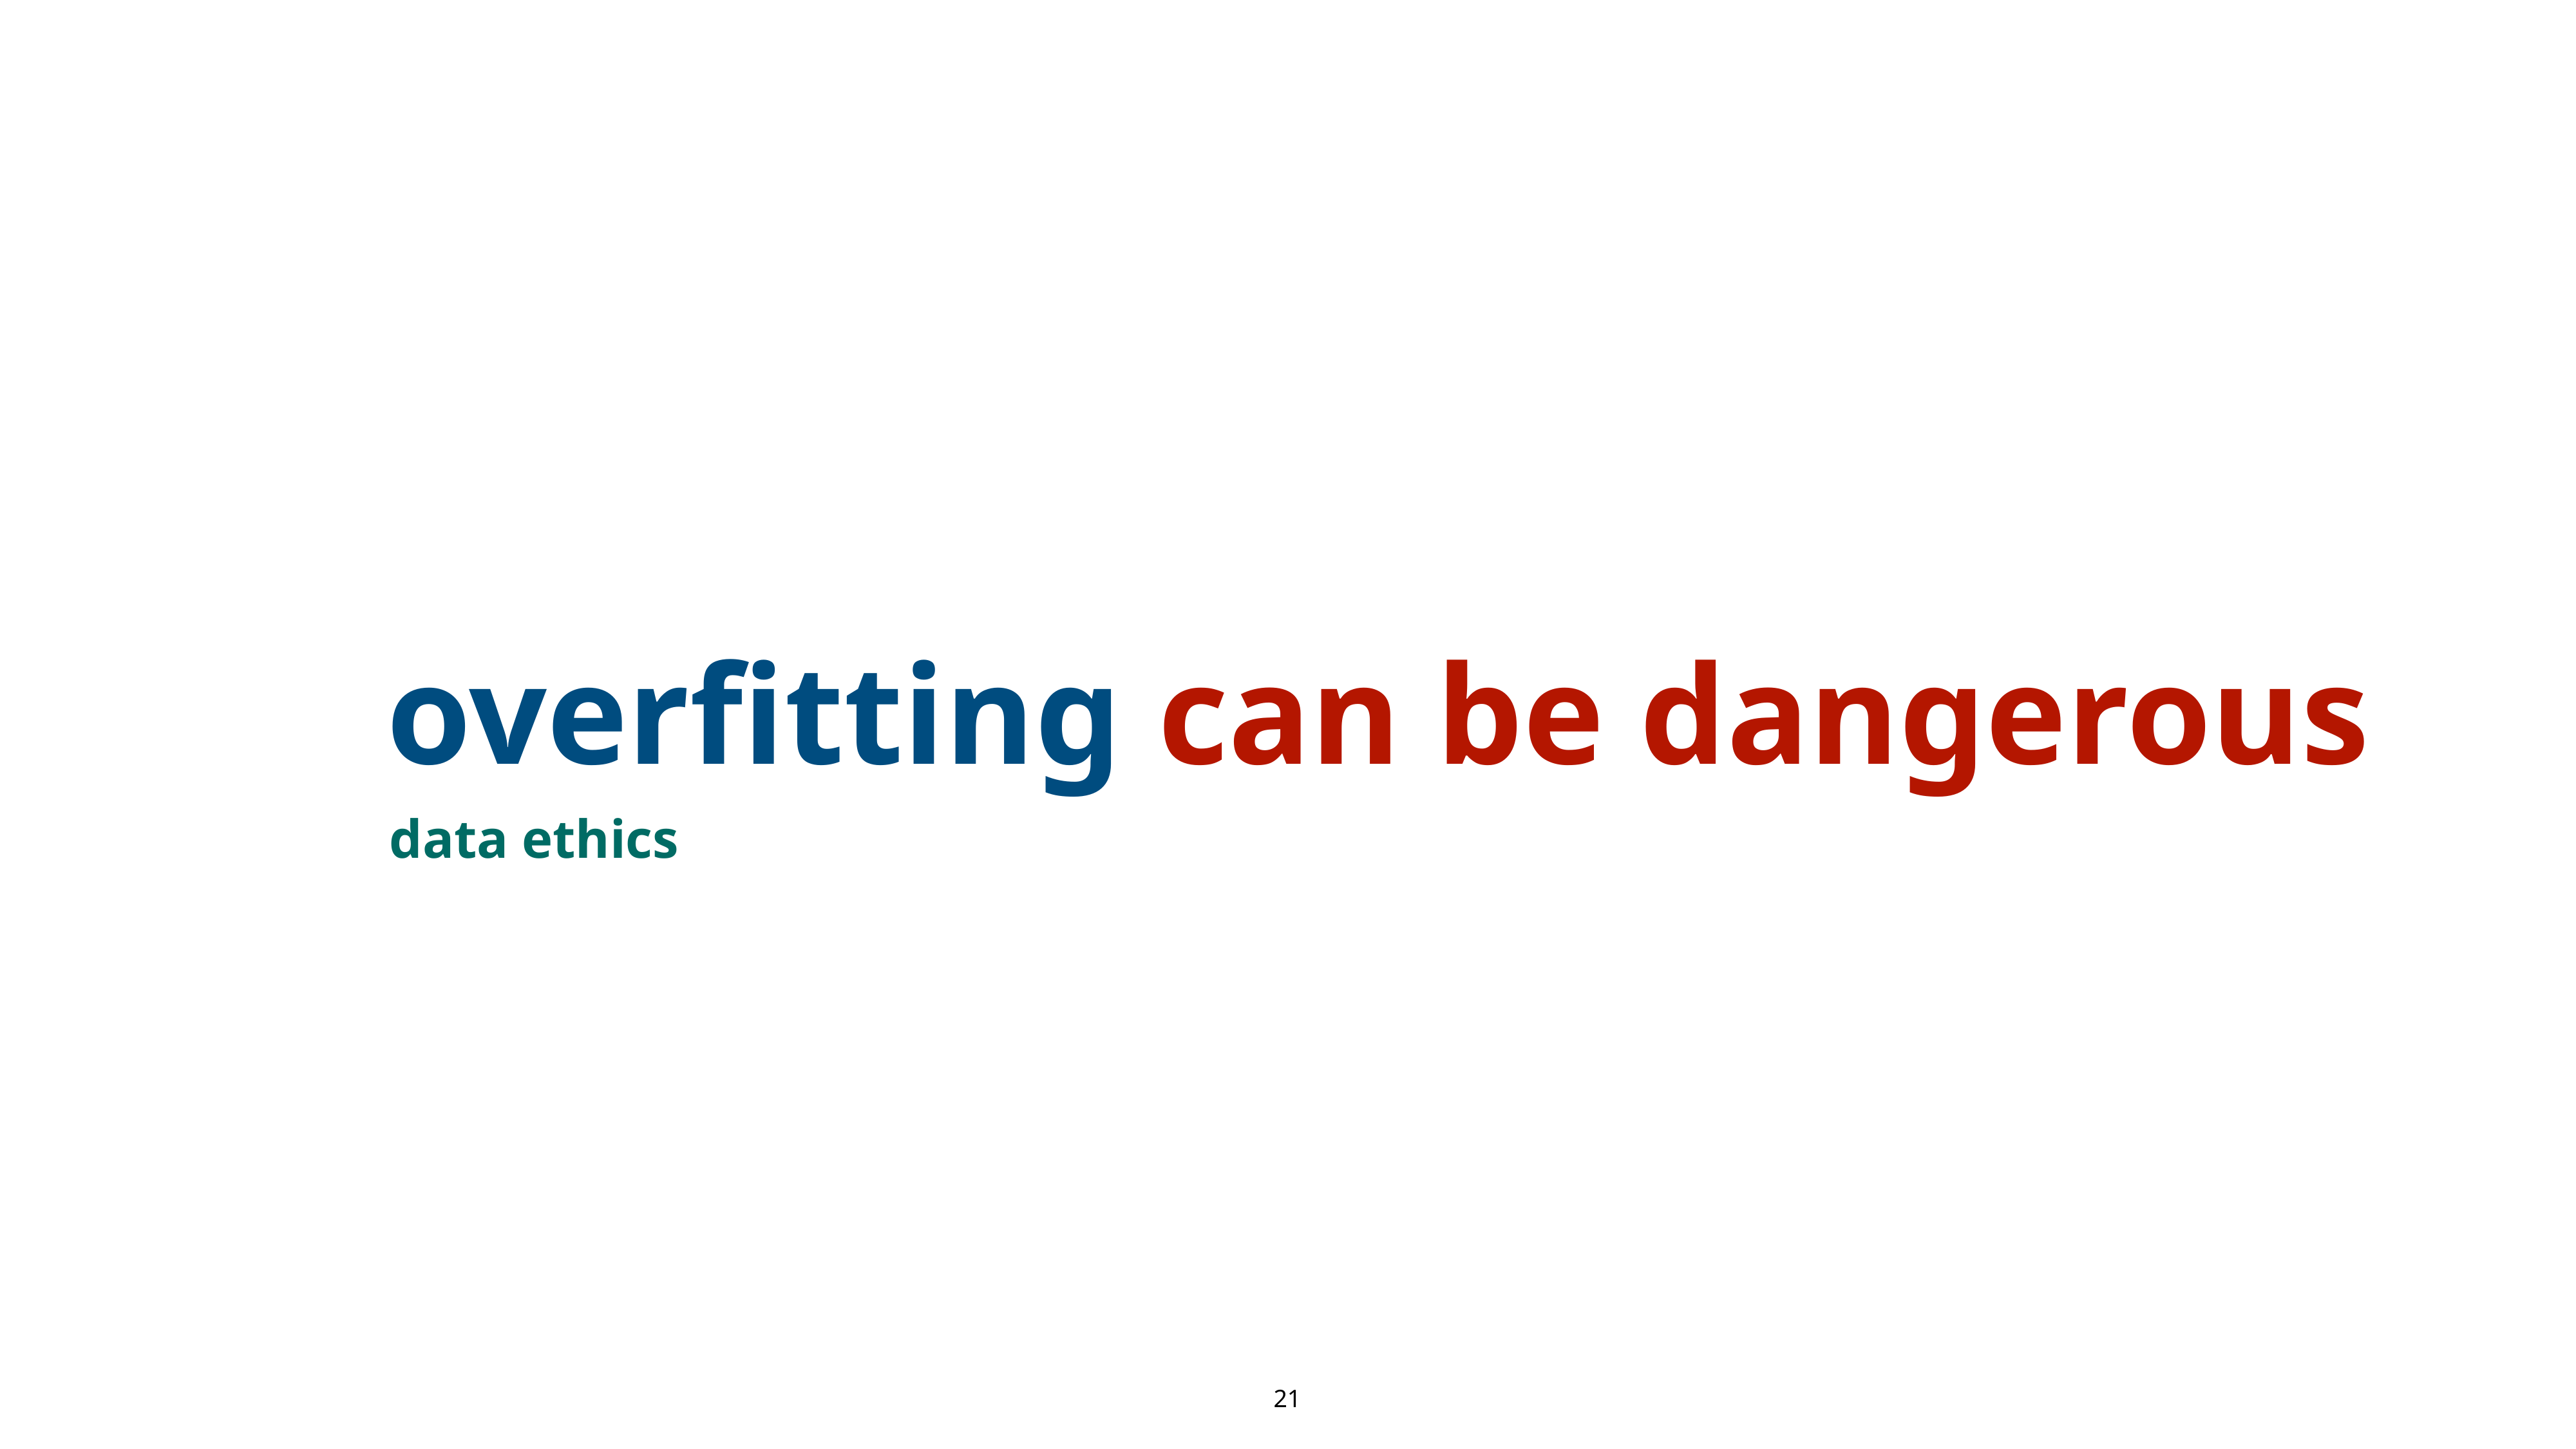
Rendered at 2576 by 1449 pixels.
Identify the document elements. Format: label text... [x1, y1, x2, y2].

slide_number 21 [1267, 1381, 1307, 1422]
title overfitting can be dangerous [381, 617, 2392, 832]
text_box data ethics [384, 798, 753, 889]
